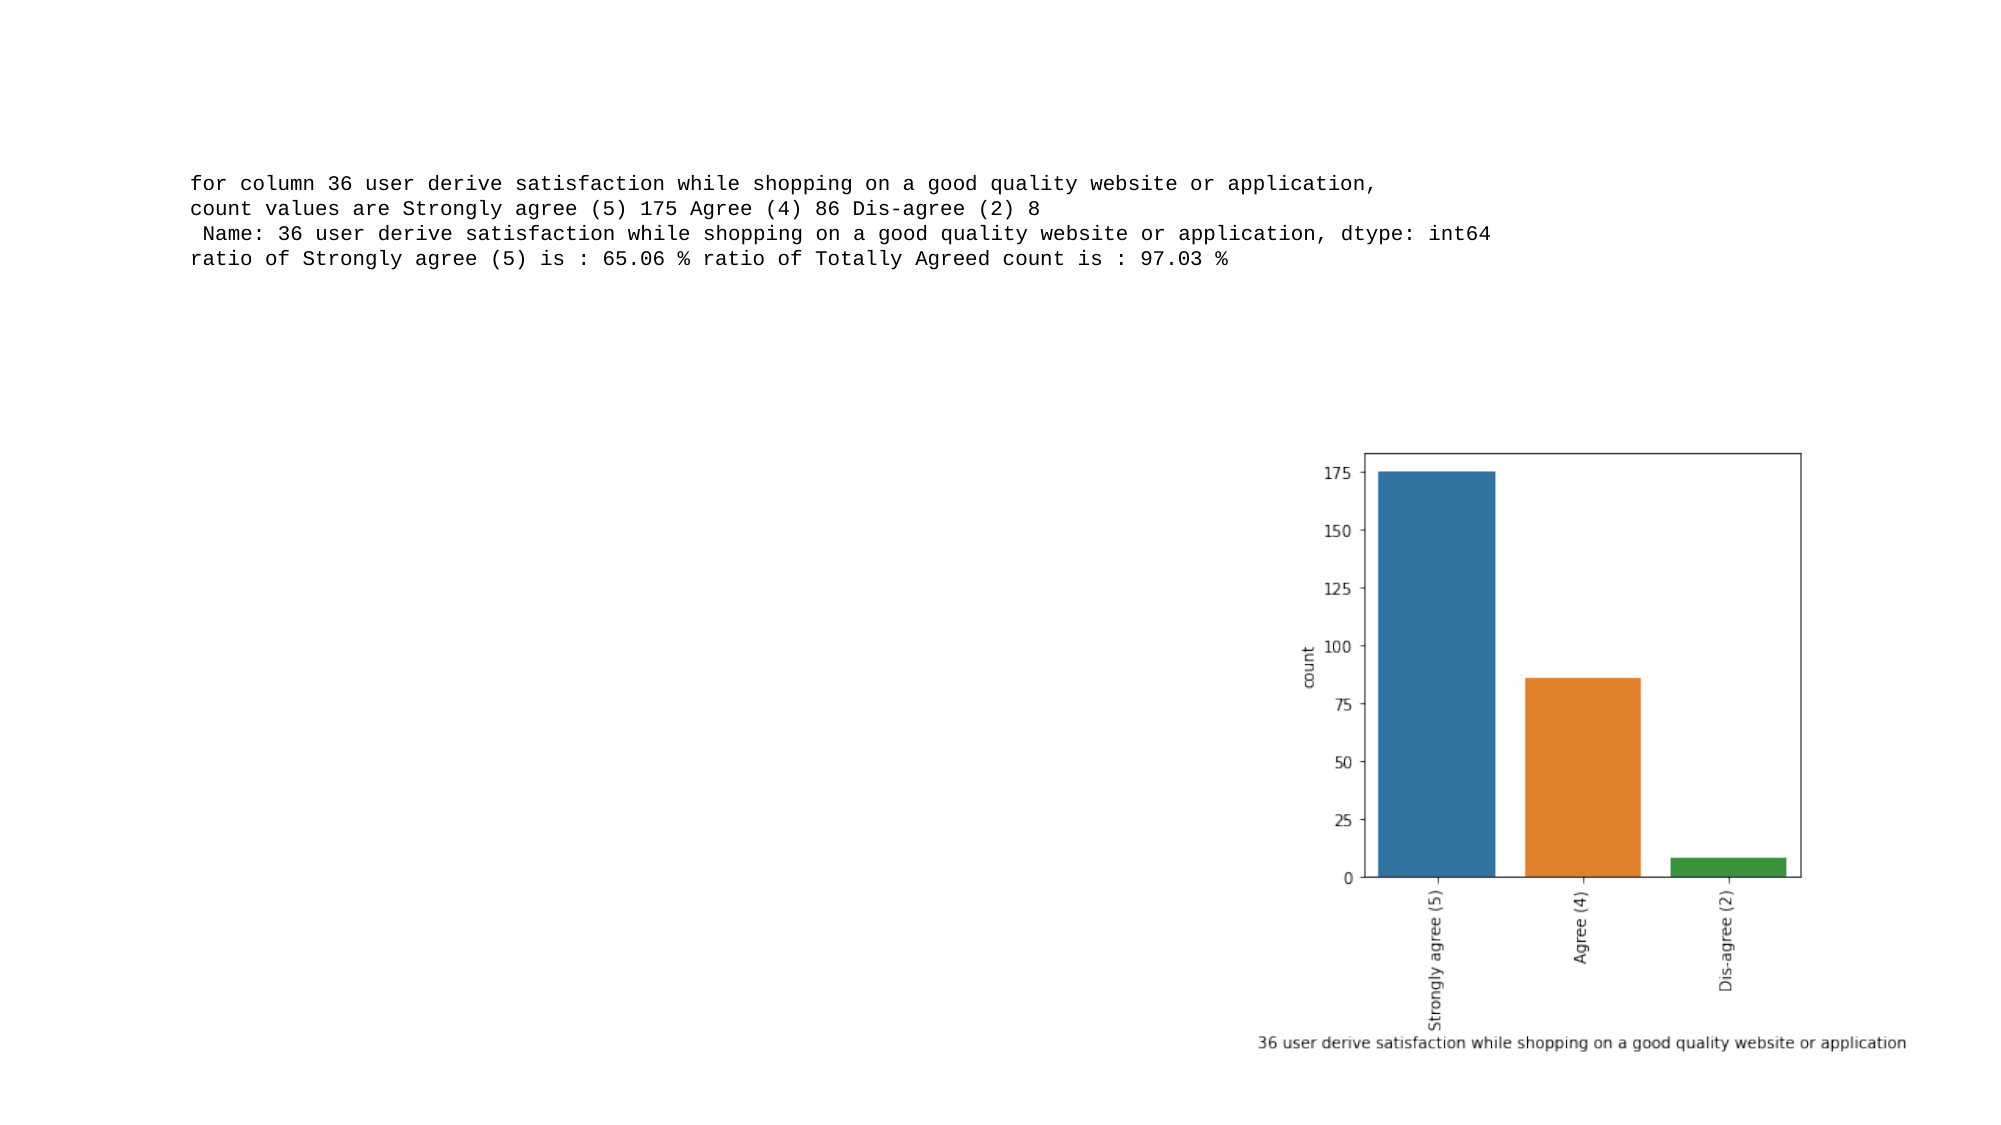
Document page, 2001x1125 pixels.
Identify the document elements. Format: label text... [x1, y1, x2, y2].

picture [1247, 442, 1918, 1063]
text_box for column 36 user derive satisfaction while shopping on a good quality website or application, count values are Strongly agree (5) 175 Agree (4) 86 Dis-agree (2) 8 Name: 36 user derive satisfaction while shopping on a good quality website or application, dtype: int64 ratio of Strongly agree (5) is : 65.06 % ratio of Totally Agreed count is : 97.03 % [190, 169, 1503, 865]
